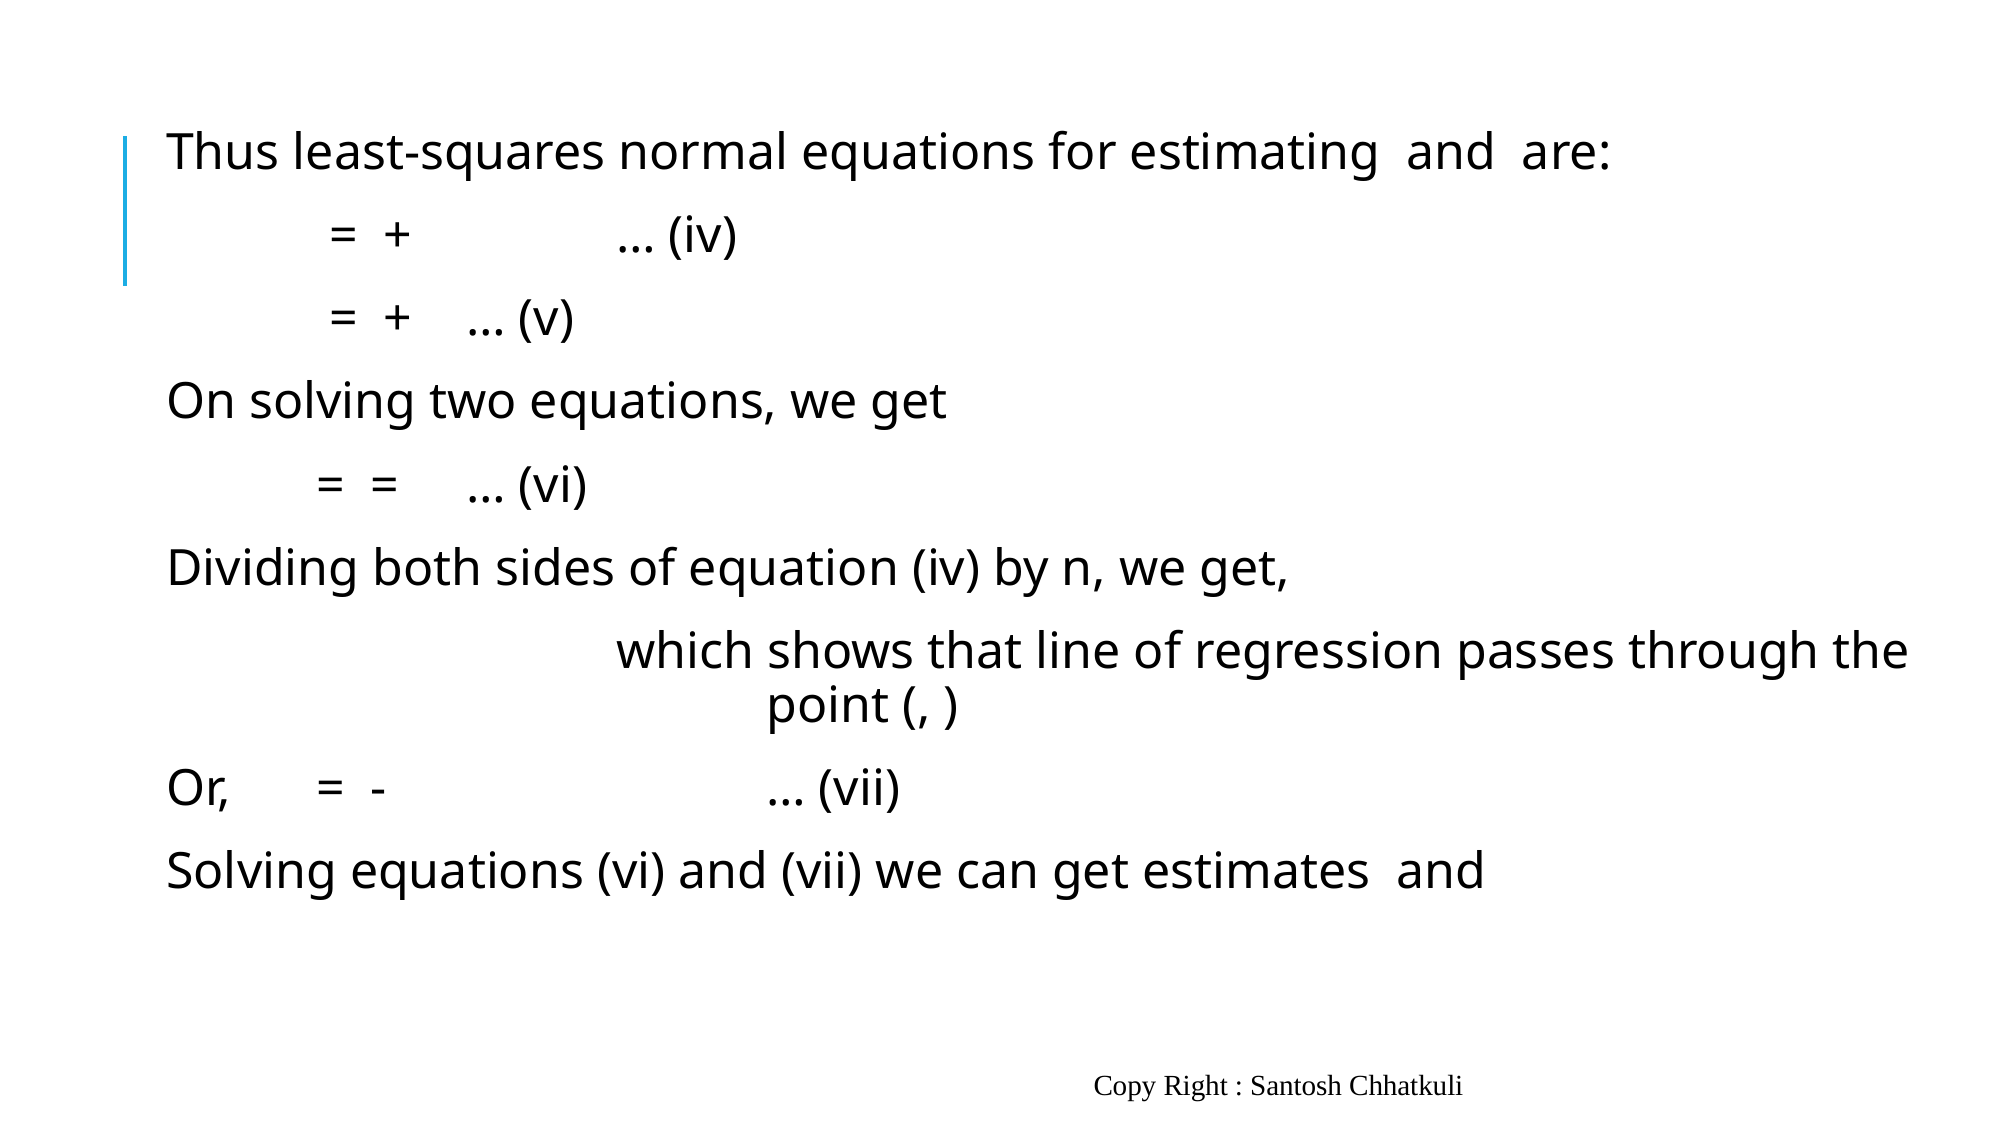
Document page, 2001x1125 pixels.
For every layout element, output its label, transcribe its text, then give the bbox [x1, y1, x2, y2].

footer Copy Right : Santosh Chhatkuli [794, 1061, 1763, 1107]
